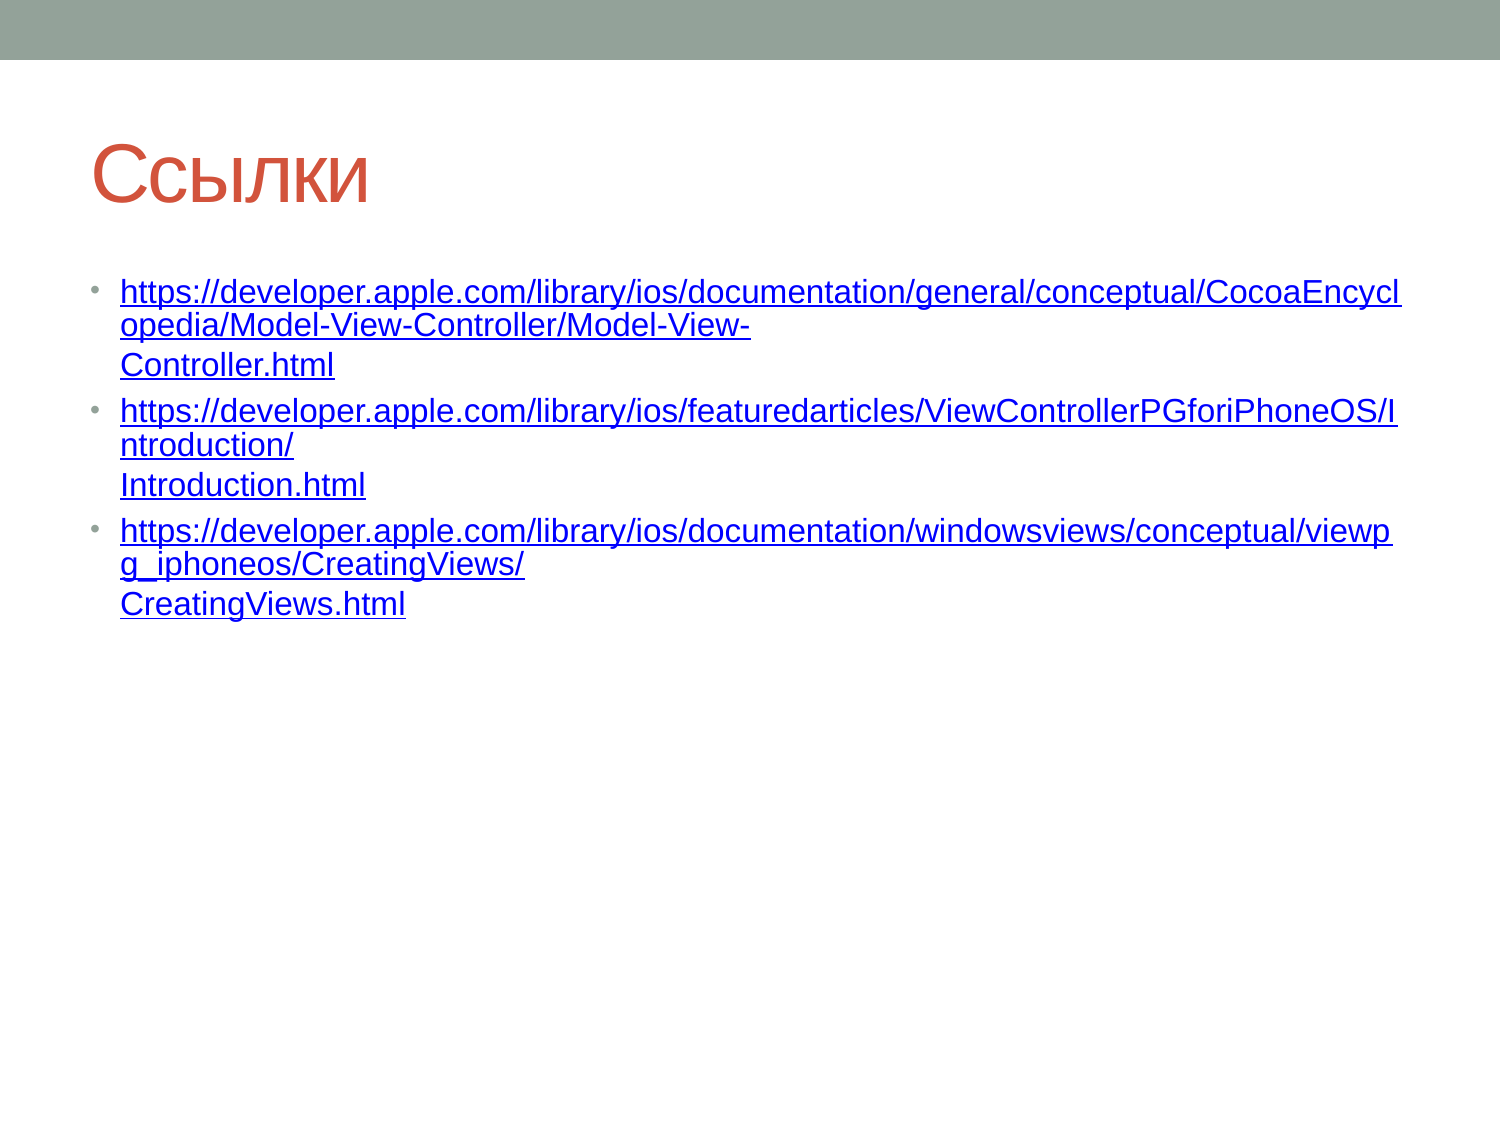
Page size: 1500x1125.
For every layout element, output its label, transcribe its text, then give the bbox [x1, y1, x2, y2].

list https://developer.apple.com/library/ios/documentation/general/conceptual/CocoaEncyclopedia/Model-View-Controller/Model-View-Controller.html https://developer.apple.com/library/ios/featuredarticles/ViewControllerPGforiPhoneOS/Introduction/Introduction.html https://developer.apple.com/library/ios/documentation/windowsviews/conceptual/viewpg_iphoneos/CreatingViews/CreatingViews.html [75, 262, 1425, 1063]
title Ссылки [75, 87, 1425, 250]
